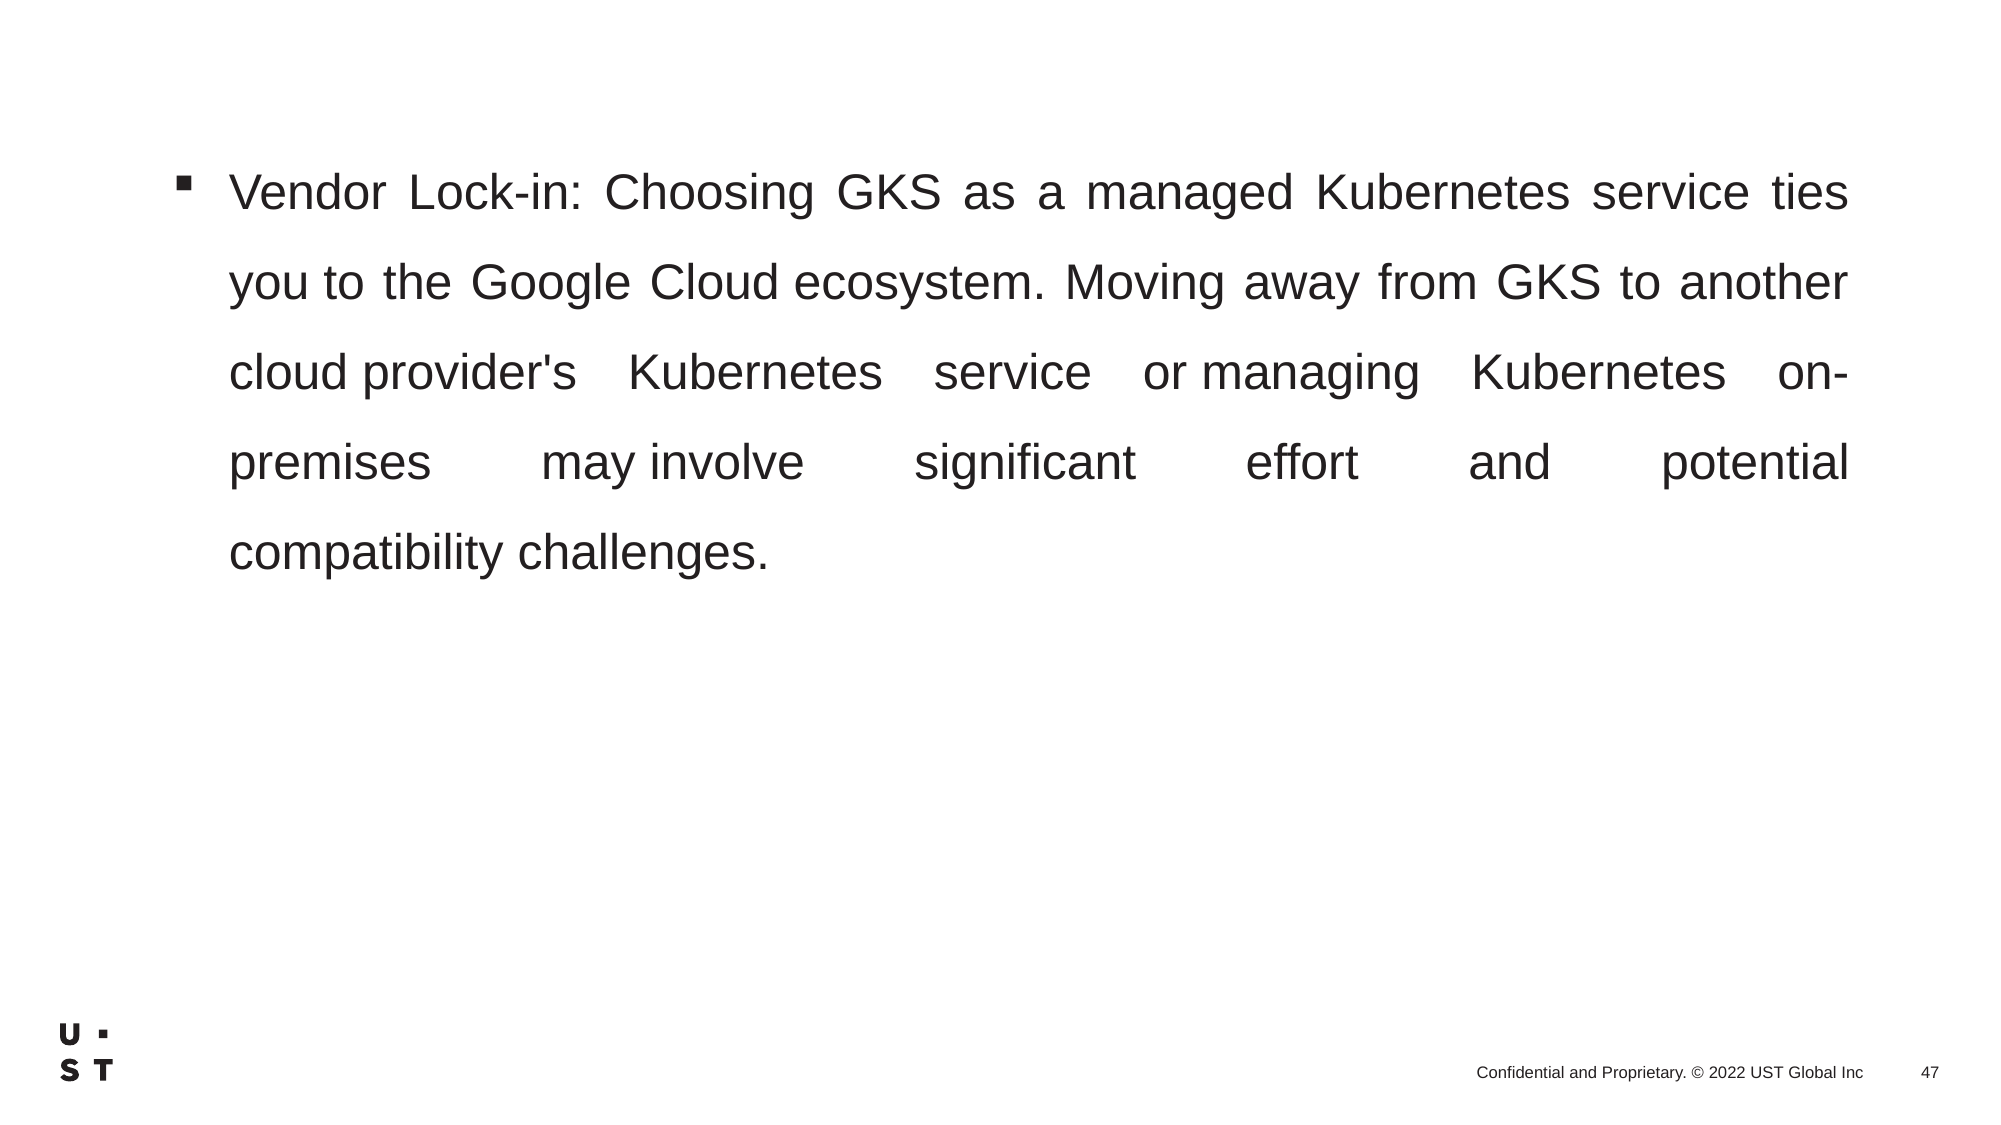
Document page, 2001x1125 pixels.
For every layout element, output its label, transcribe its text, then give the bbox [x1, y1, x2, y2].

text_box Vendor Lock-in: Choosing GKS as a managed Kubernetes service ties you to the Google Cloud ecosystem. Moving away from GKS to another cloud provider's Kubernetes service or managing Kubernetes on-premises may involve significant effort and potential compatibility challenges. [172, 129, 1850, 580]
